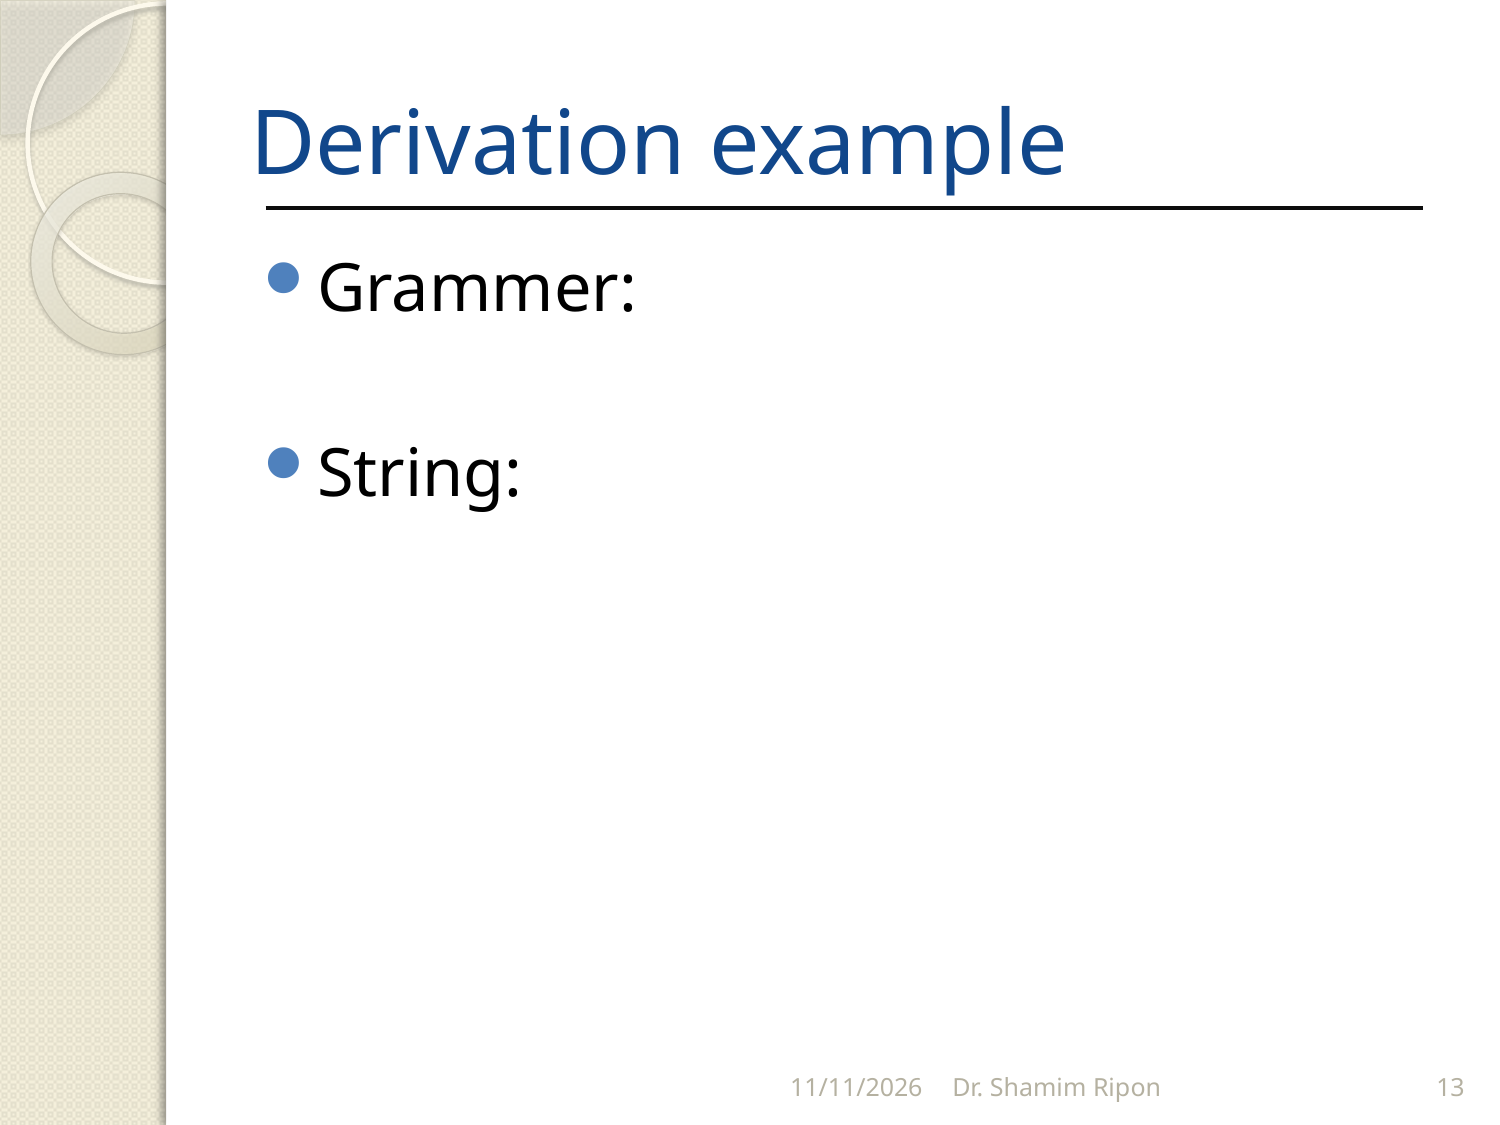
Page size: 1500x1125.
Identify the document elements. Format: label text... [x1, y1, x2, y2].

title Derivation example [235, 45, 1466, 233]
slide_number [587, 1034, 937, 1113]
slide_number 13 [1413, 1034, 1488, 1113]
footer Dr. Shamim Ripon [937, 1034, 1413, 1113]
